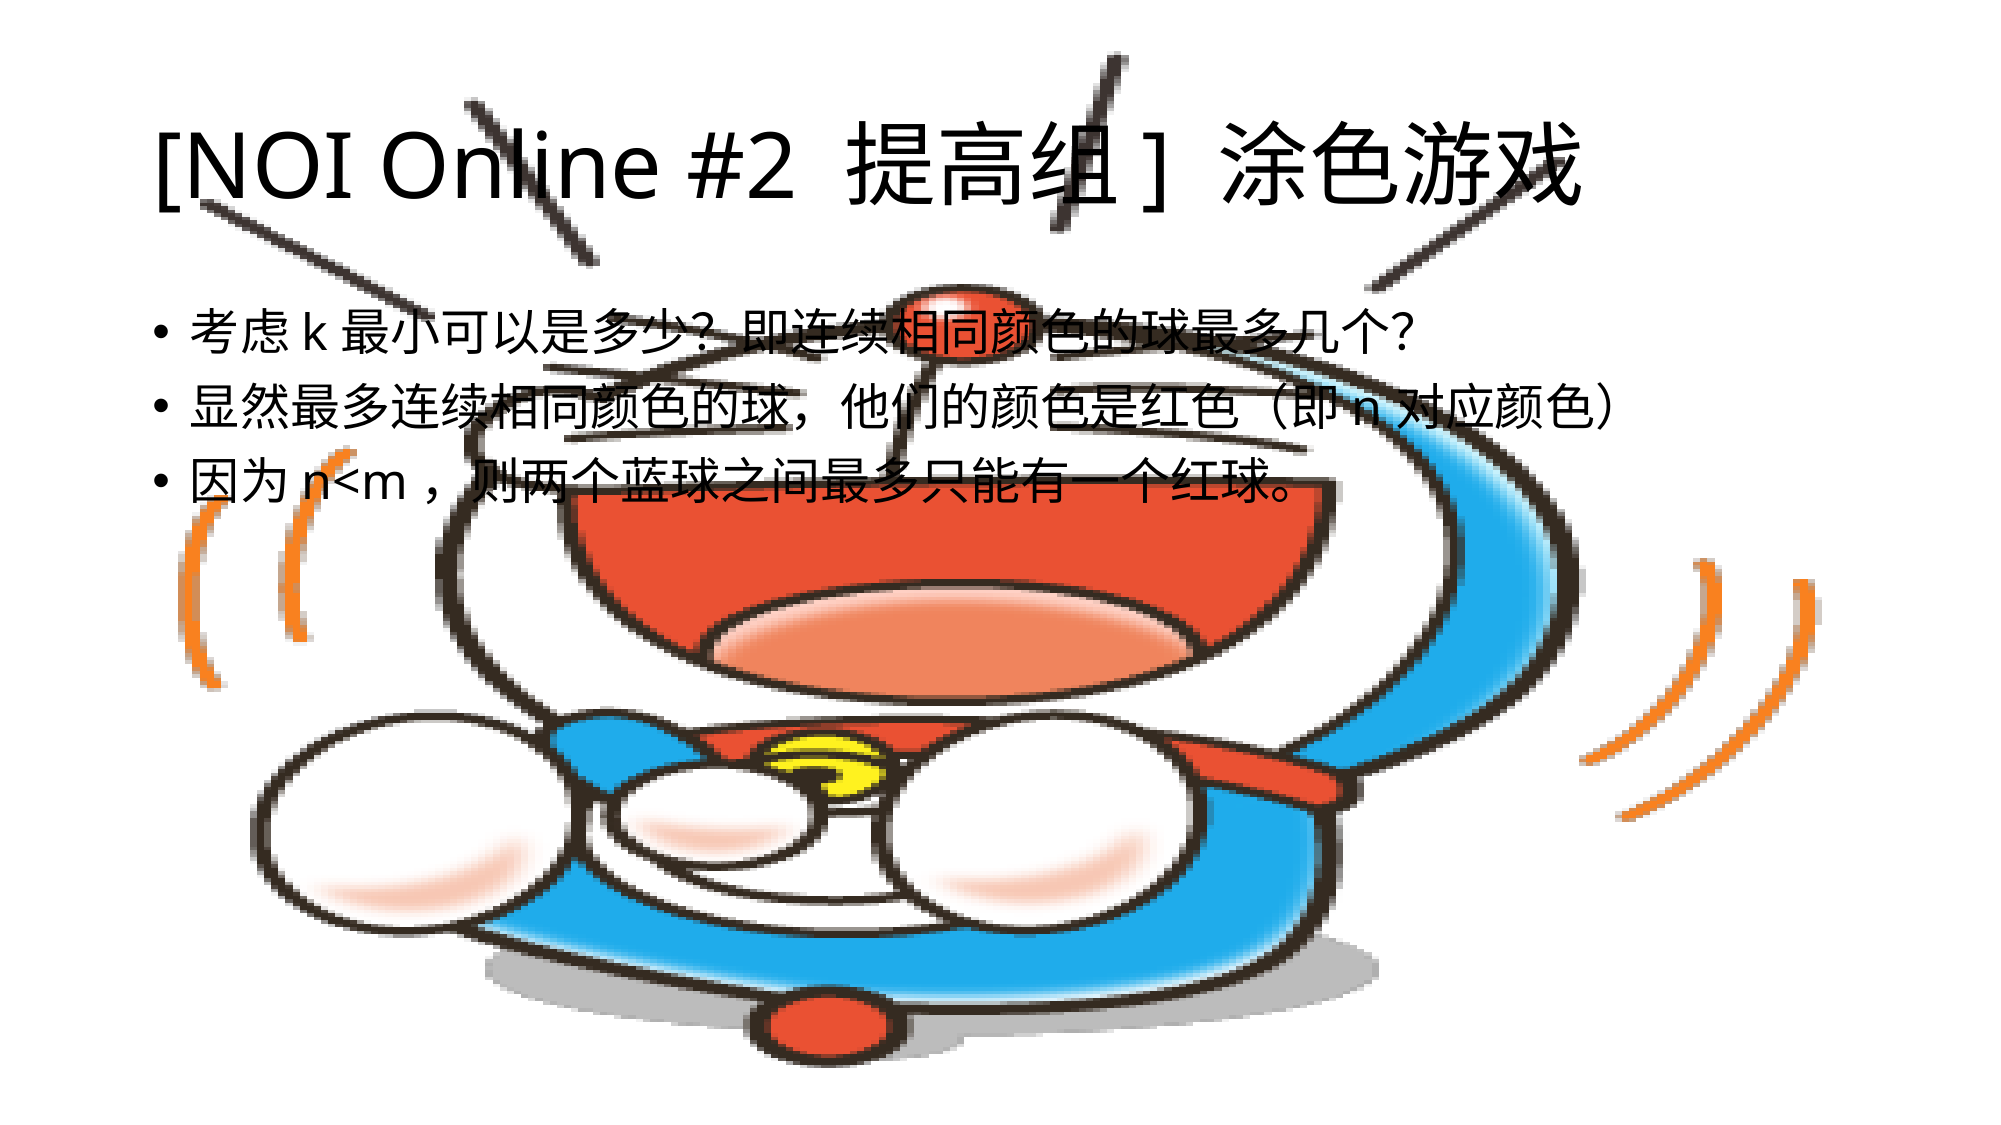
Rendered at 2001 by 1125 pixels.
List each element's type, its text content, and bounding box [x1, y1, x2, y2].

list 考虑k最小可以是多少？即连续相同颜色的球最多几个？ 显然最多连续相同颜色的球，他们的颜色是红色（即n对应颜色） 因为n<m，则两个蓝球之间最多只能有一个红球。 [137, 299, 1863, 1014]
title [NOI Online #2 提高组] 涂色游戏 [137, 59, 1863, 278]
